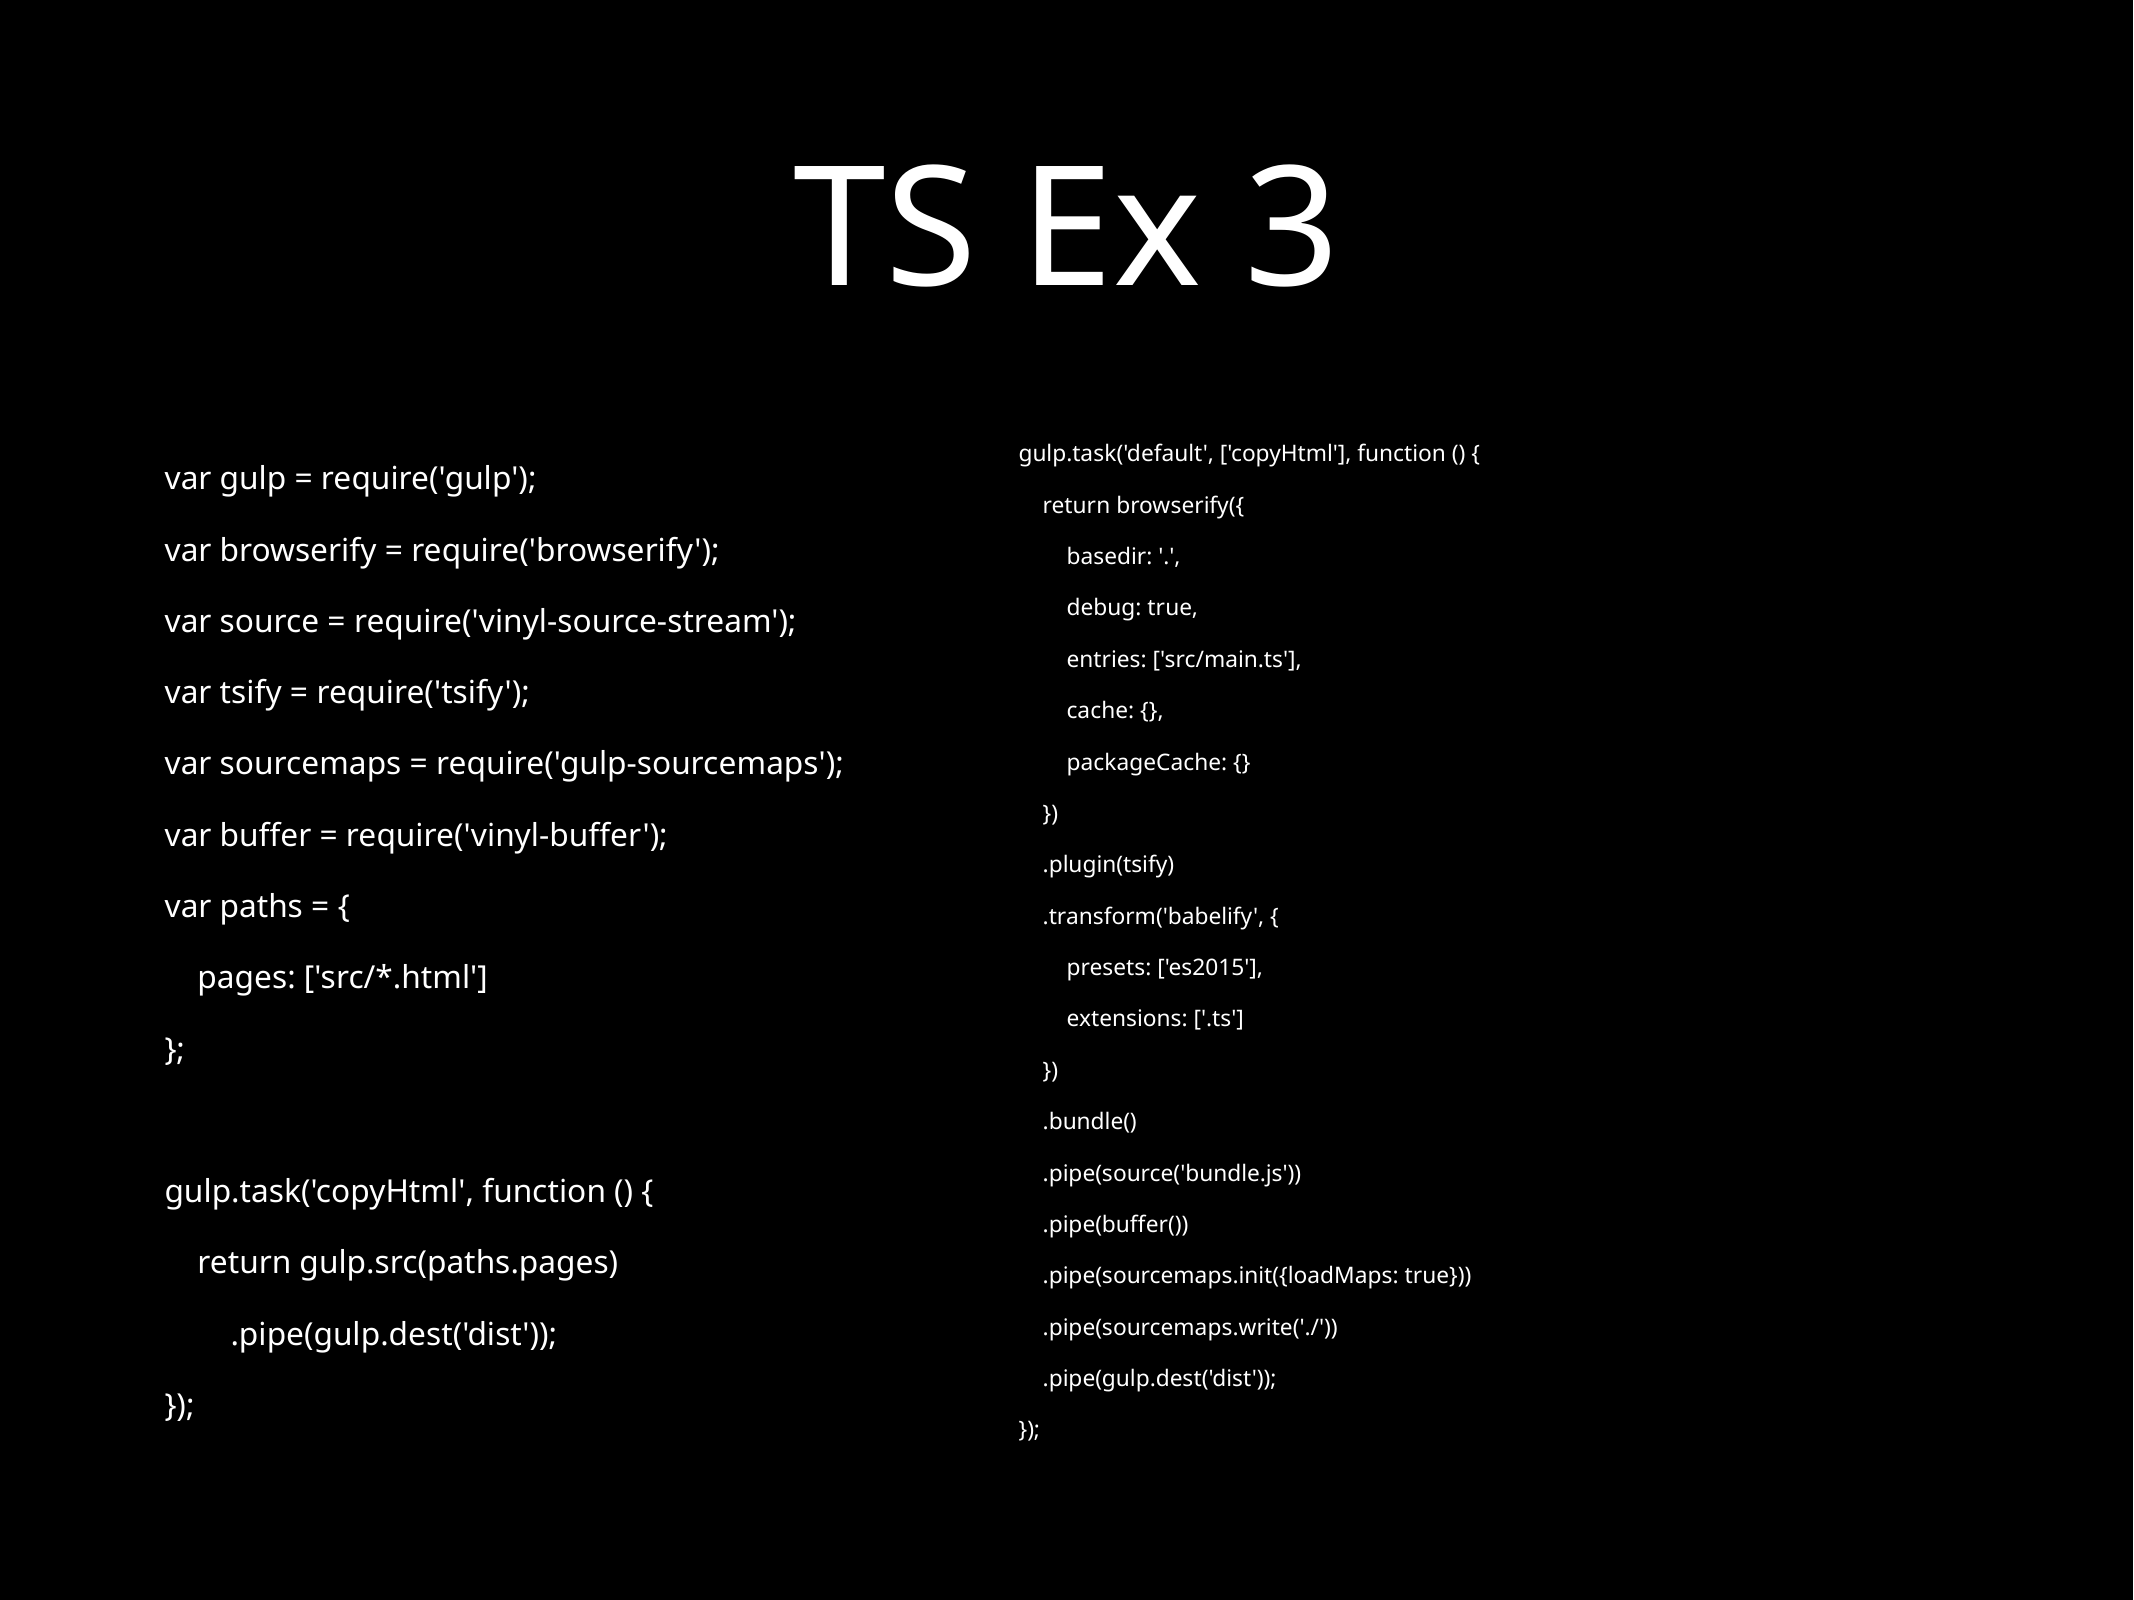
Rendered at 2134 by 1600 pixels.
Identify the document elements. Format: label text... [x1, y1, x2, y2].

text_box gulp.task('default', ['copyHtml'], function () { return browserify({ basedir: '.', debug: true, entries: ['src/main.ts'], cache: {}, packageCache: {} }) .plugin(tsify) .transform('babelify', { presets: ['es2015'], extensions: ['.ts'] }) .bundle() .pipe(source('bundle.js')) .pipe(buffer()) .pipe(sourcemaps.init({loadMaps: true})) .pipe(sourcemaps.write('./')) .pipe(gulp.dest('dist')); }); [1010, 425, 1743, 1457]
list var gulp = require('gulp'); var browserify = require('browserify'); var source = require('vinyl-source-stream'); var tsify = require('tsify'); var sourcemaps = require('gulp-sourcemaps'); var buffer = require('vinyl-buffer'); var paths = { pages: ['src/*.html'] }; gulp.task('copyHtml', function () { return gulp.src(paths.pages) .pipe(gulp.dest('dist')); }); [155, 424, 889, 1457]
title TS Ex 3 [155, 41, 1978, 397]
